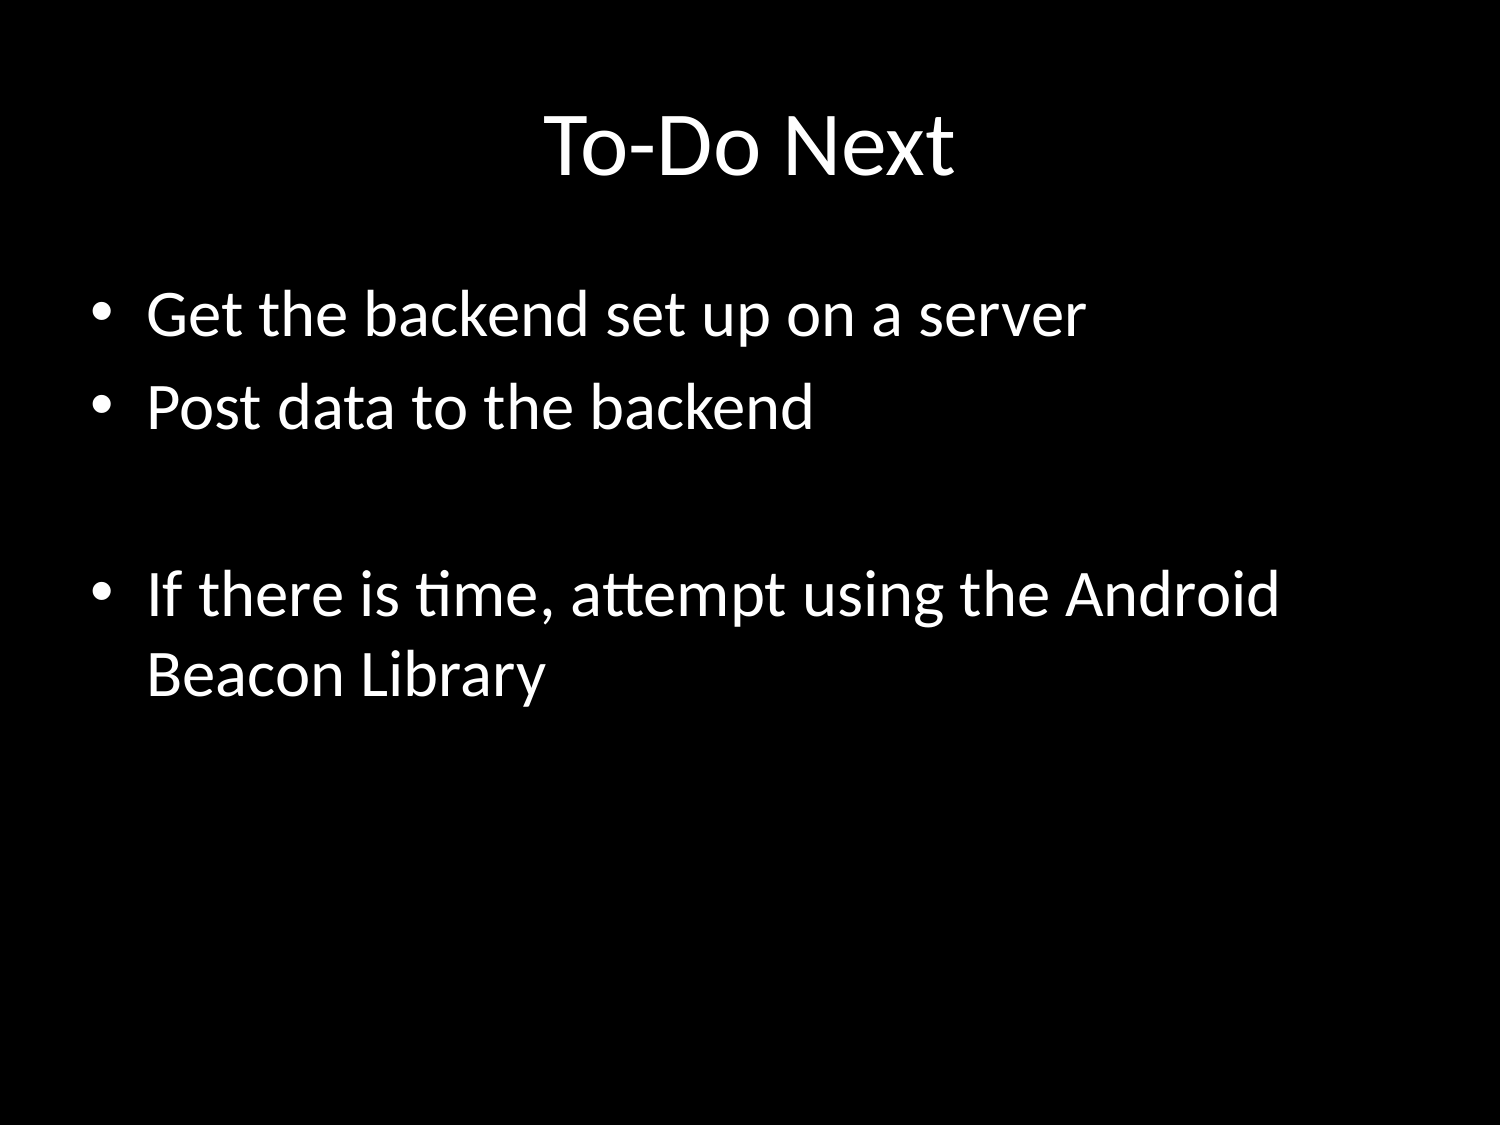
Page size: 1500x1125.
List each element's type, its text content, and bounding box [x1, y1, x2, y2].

list Get the backend set up on a server Post data to the backend If there is time, attempt using the Android Beacon Library [75, 262, 1425, 1005]
title To-Do Next [75, 45, 1425, 233]
